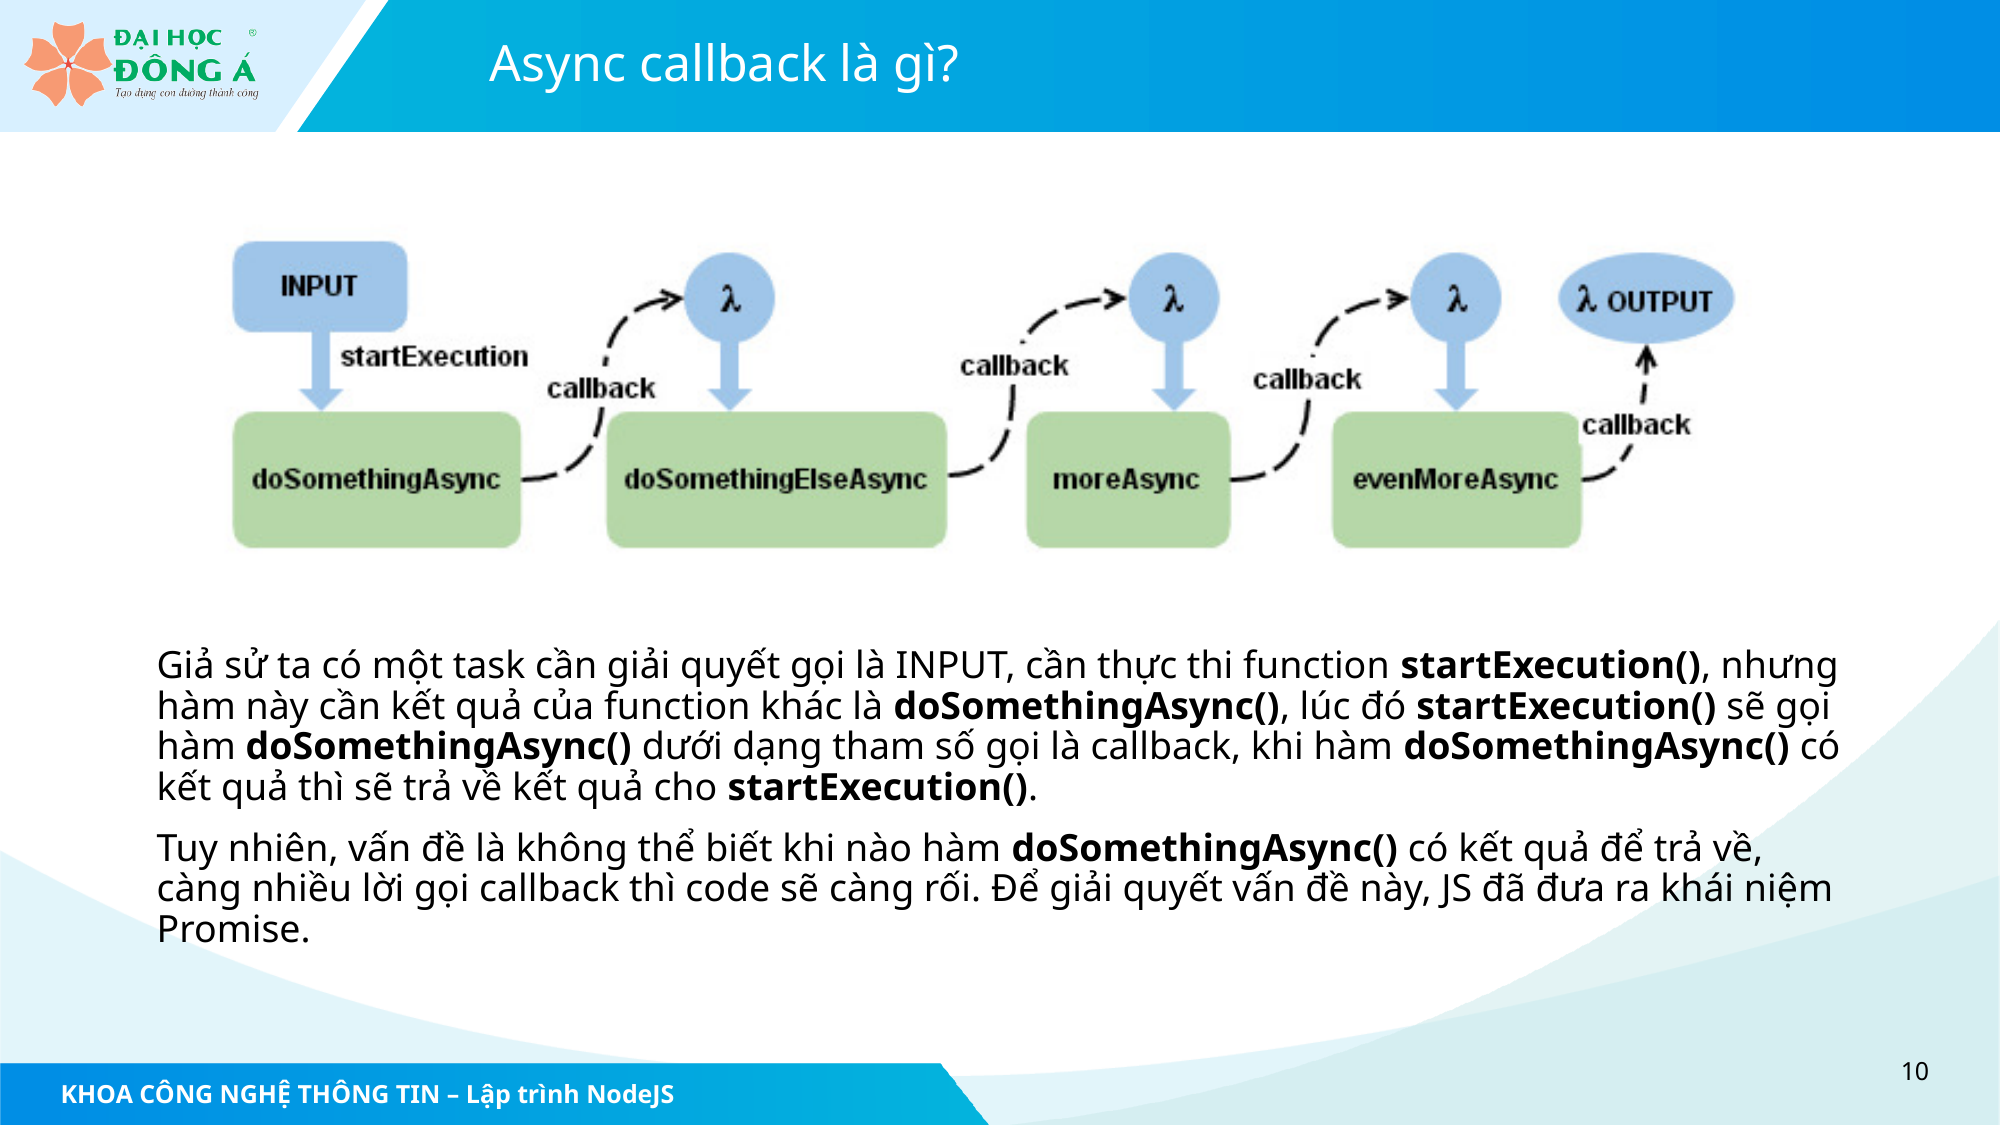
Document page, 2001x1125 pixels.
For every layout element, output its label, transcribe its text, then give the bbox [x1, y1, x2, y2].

picture [23, 21, 259, 107]
text_box Giả sử ta có một task cần giải quyết gọi là INPUT, cần thực thi function startExecution(), nhưng hàm này cần kết quả của function khác là doSomethingAsync(), lúc đó startExecution() sẽ gọi hàm doSomethingAsync() dưới dạng tham số gọi là callback, khi hàm doSomethingAsync() có kết quả thì sẽ trả về kết quả cho startExecution(). Tuy nhiên, vấn đề là không thể biết khi nào hàm doSomethingAsync() có kết quả để trả về, càng nhiều lời gọi callback thì code sẽ càng rối. Để giải quyết vấn đề này, JS đã đưa ra khái niệm Promise. [141, 602, 1861, 995]
slide_number 10 [1494, 1042, 1945, 1103]
footer KHOA CÔNG NGHỆ THÔNG TIN – Lập trình NodeJS [45, 1063, 721, 1124]
picture [208, 200, 1779, 594]
picture [0, 620, 2000, 1125]
title Async callback là gì? [474, 0, 2000, 132]
